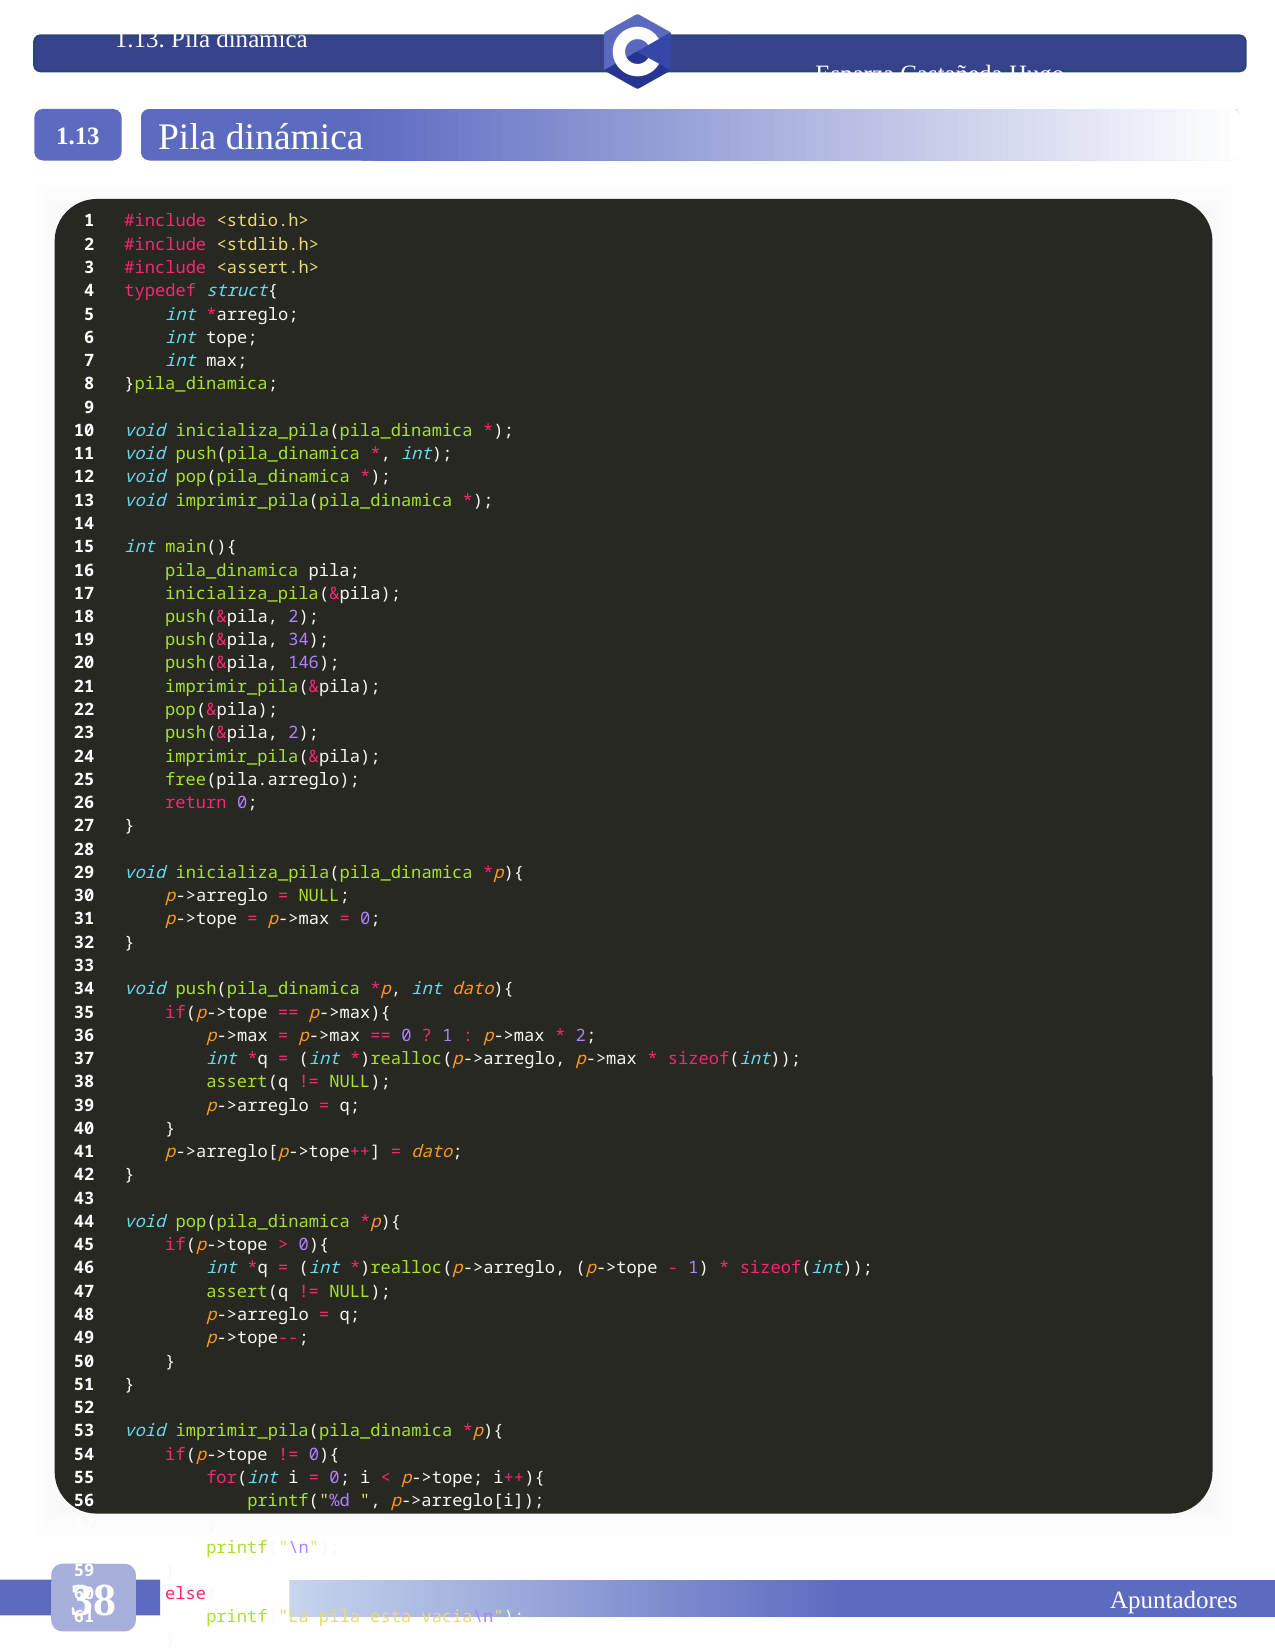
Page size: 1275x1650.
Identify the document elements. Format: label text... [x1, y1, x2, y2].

text_box 1.13. Pila dinámica Esparza Castañeda Hugo [33, 34, 595, 73]
table_header #include <stdio.h> #include <stdlib.h> #include <assert.h> typedef struct{ int *arreglo; int tope; int max; }pila_dinamica; void inicializa_pila(pila_dinamica *); void push(pila_dinamica *, int); void pop(pila_dinamica *); void imprimir_pila(pila_dinamica *); int main(){ pila_dinamica pila; inicializa_pila(&pila); push(&pila, 2); push(&pila, 34); push(&pila, 146); imprimir_pila(&pila); pop(&pila); push(&pila, 2); imprimir_pila(&pila); free(pila.arreglo); return 0; } void inicializa_pila(pila_dinamica *p){ p->arreglo = NULL; p->tope = p->max = 0; } void push(pila_dinamica *p, int dato){ if(p->tope == p->max){ p->max = p->max == 0 ? 1 : p->max * 2; int *q = (int *)realloc(p->arreglo, p->max * sizeof(int)); assert(q != NULL); p->arreglo = q; } p->arreglo[p->tope++] = dato; } void pop(pila_dinamica *p){ if(p->tope > 0){ int *q = (int *)realloc(p->arreglo, (p->tope - 1) * sizeof(int)); assert(q != NULL); p->arreglo = q; p->tope--; } } void imprimir_pila(pila_dinamica *p){ if(p->tope != 0){ for(int i = 0; i < p->tope; i++){ printf("%d ", p->arreglo[i]); } printf("\n"); } else{ printf("La pila esta vacia\n"); } } [109, 201, 1211, 1650]
text_box 38 [50, 1566, 54, 1630]
text_box 1.13. Pila dinámica Esparza Castañeda Hugo [680, 34, 1247, 73]
table_header 1 2 3 4 5 6 7 8 9 10 11 12 13 14 15 16 17 18 19 20 21 22 23 24 25 26 27 28 29 30 31 32 33 34 35 36 37 38 39 40 41 42 43 44 45 46 47 48 49 50 51 52 53 54 55 56 57 58 59 60 61 62 63 [54, 201, 109, 1650]
picture [595, 9, 680, 94]
text_box [80, 197, 1187, 201]
text_box [0, 1579, 50, 1616]
text_box Pila dinámica [139, 107, 1242, 162]
text_box Apuntadores [1211, 1580, 1275, 1617]
text_box [30, 176, 1242, 1542]
text_box 1.13 [33, 107, 123, 162]
